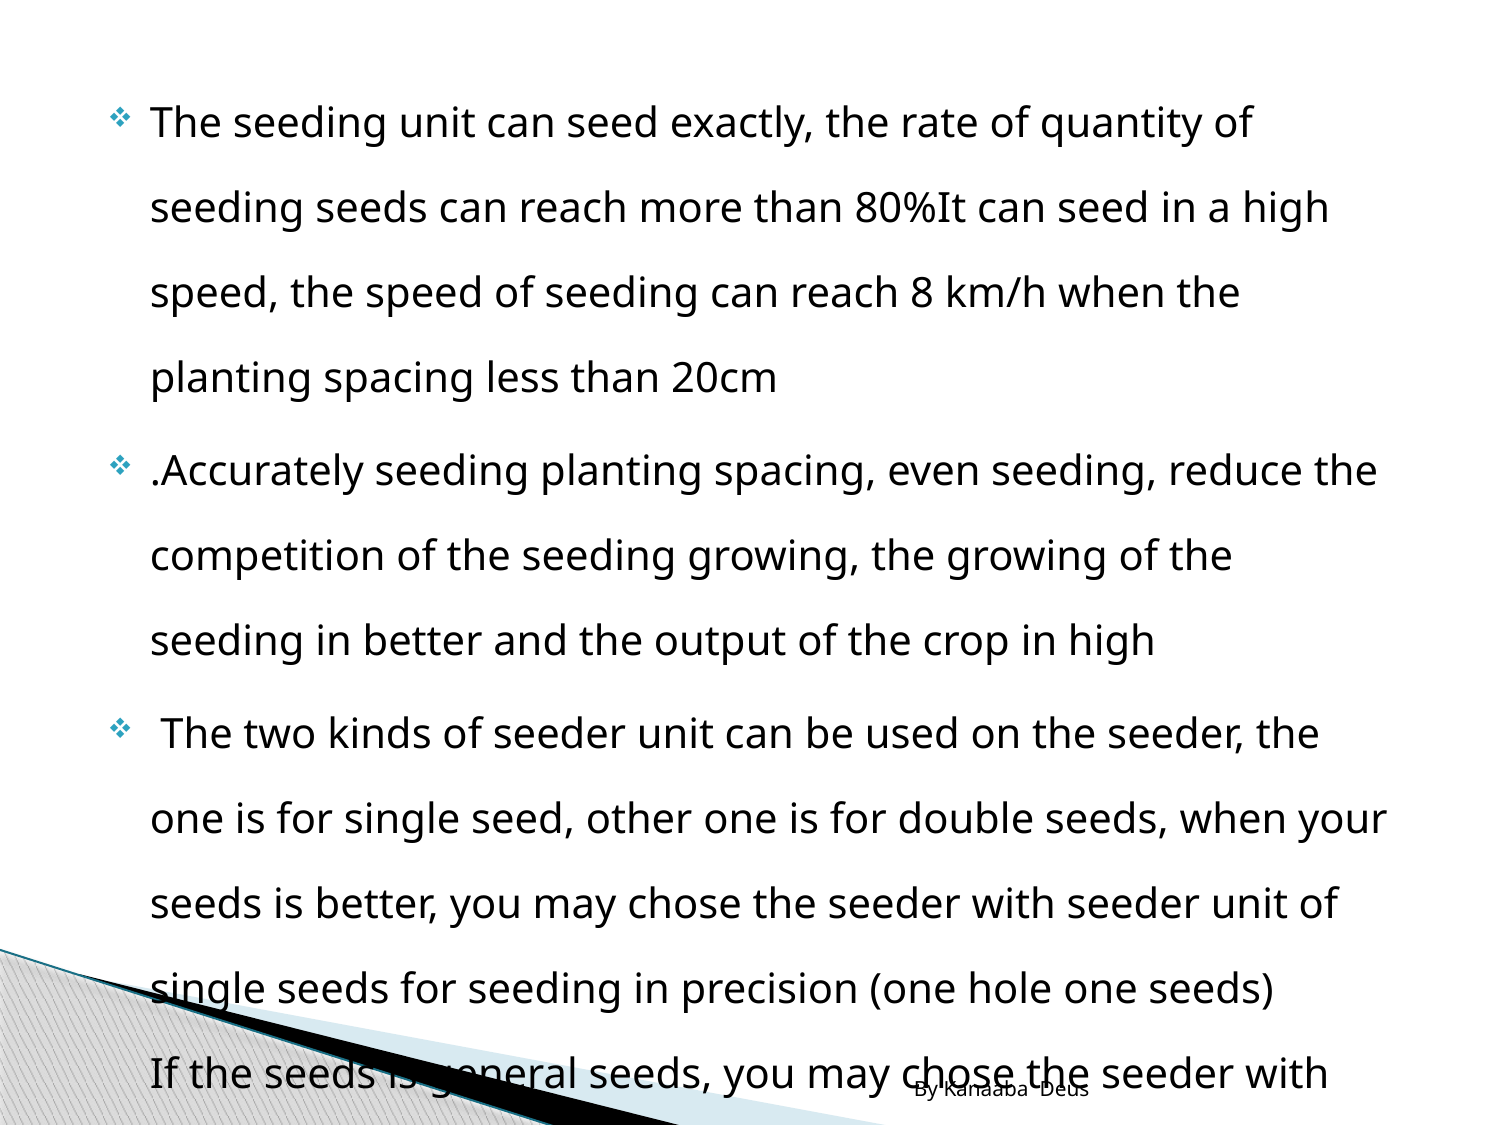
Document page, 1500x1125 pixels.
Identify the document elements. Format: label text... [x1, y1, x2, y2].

footer By Kanaaba Deus [718, 1051, 1105, 1112]
list The seeding unit can seed exactly, the rate of quantity of seeding seeds can reach more than 80%It can seed in a high speed, the speed of seeding can reach 8 km/h when the planting spacing less than 20cm .Accurately seeding planting spacing, even seeding, reduce the competition of the seeding growing, the growing of the seeding in better and the output of the crop in high The two kinds of seeder unit can be used on the seeder, the one is for single seed, other one is for double seeds, when your seeds is better, you may chose the seeder with seeder unit of single seeds for seeding in precision (one hole one seeds) If the seeds is general seeds, you may chose the seeder with seeder unit of double seeds (one hole two seeds) [75, 53, 1413, 1038]
